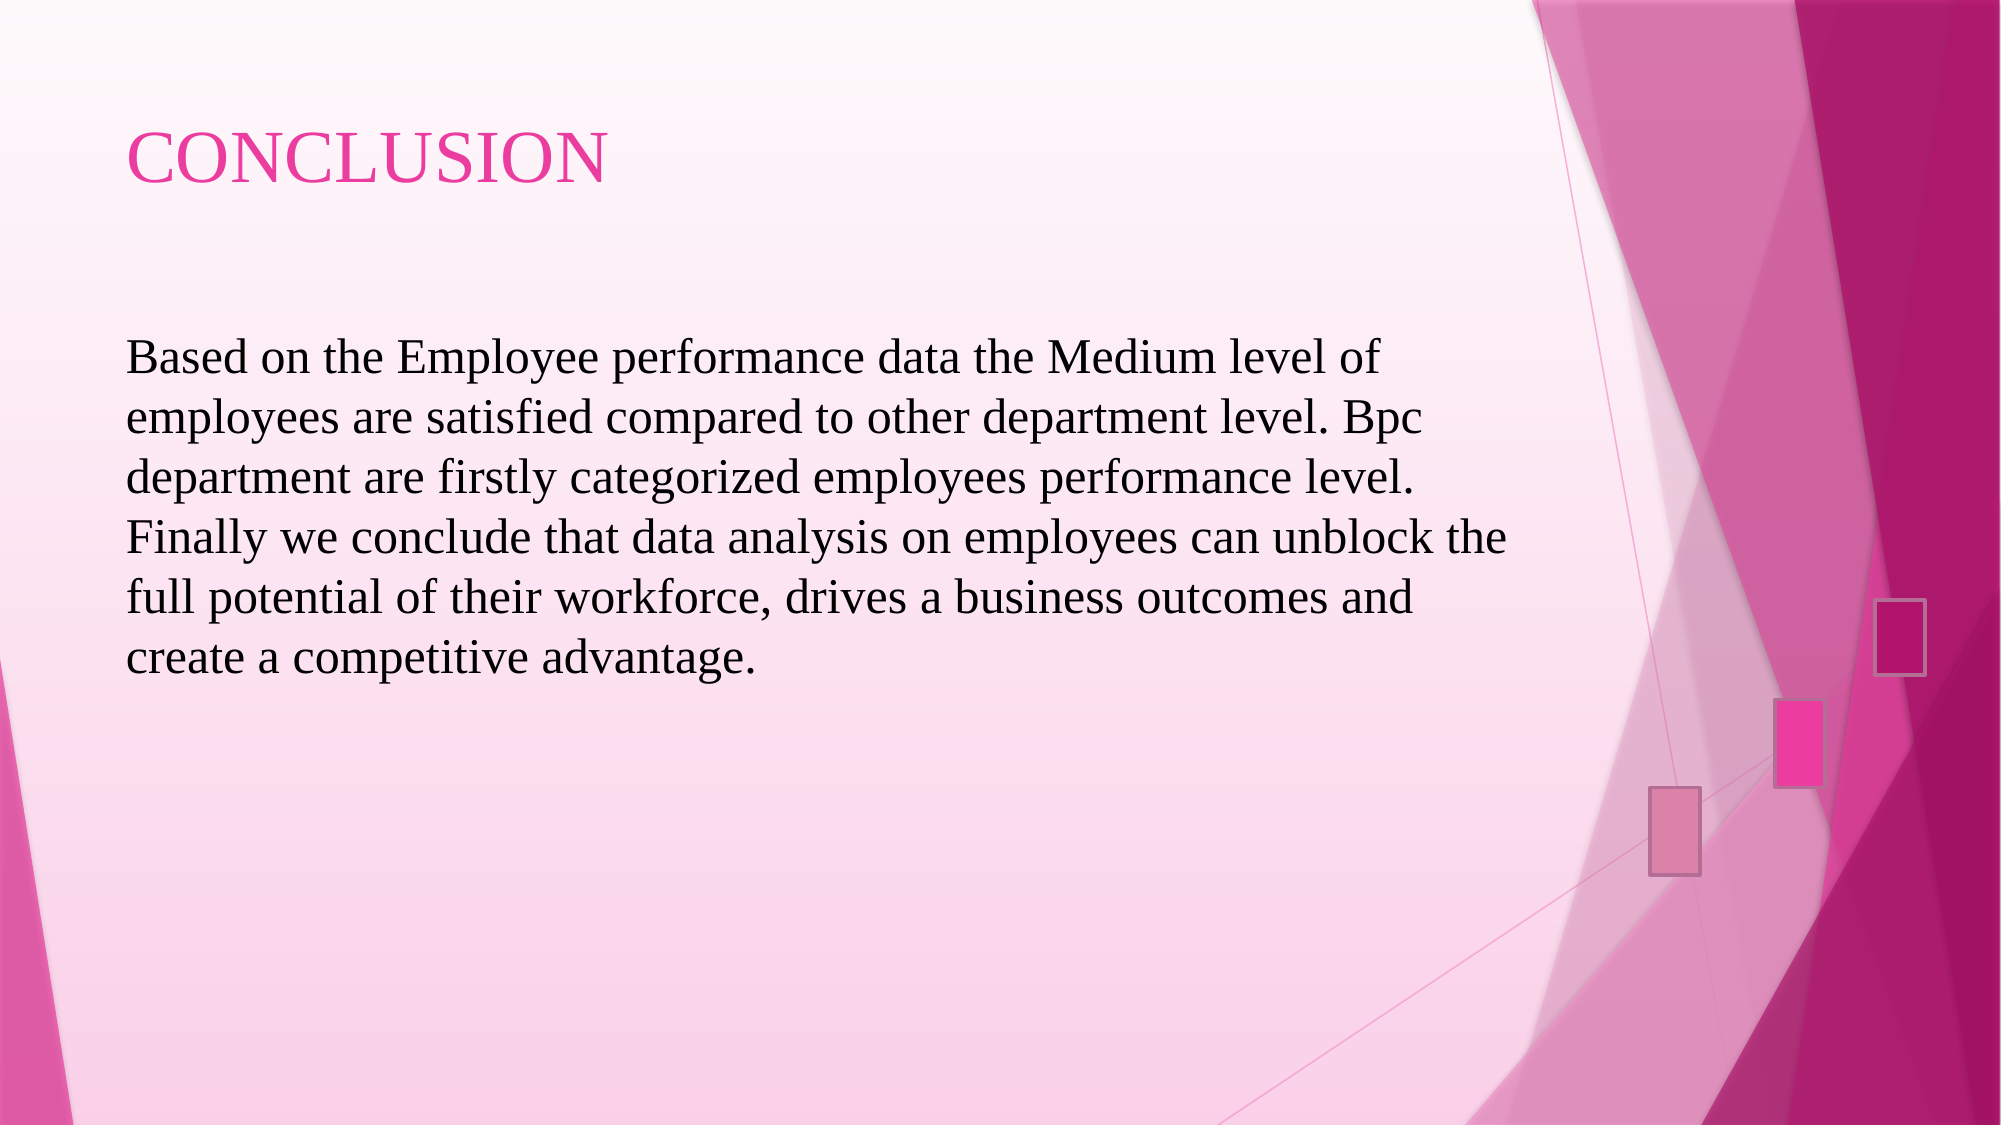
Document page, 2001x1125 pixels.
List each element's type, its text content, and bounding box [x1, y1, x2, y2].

text_box Based on the Employee performance data the Medium level of employees are satisfied compared to other department level. Bpc department are firstly categorized employees performance level. Finally we conclude that data analysis on employees can unblock the full potential of their workforce, drives a business outcomes and create a competitive advantage. [111, 316, 1550, 692]
text_box [1873, 598, 1927, 677]
title CONCLUSION [111, 99, 1522, 316]
text_box [1648, 786, 1702, 877]
text_box [1773, 698, 1827, 789]
